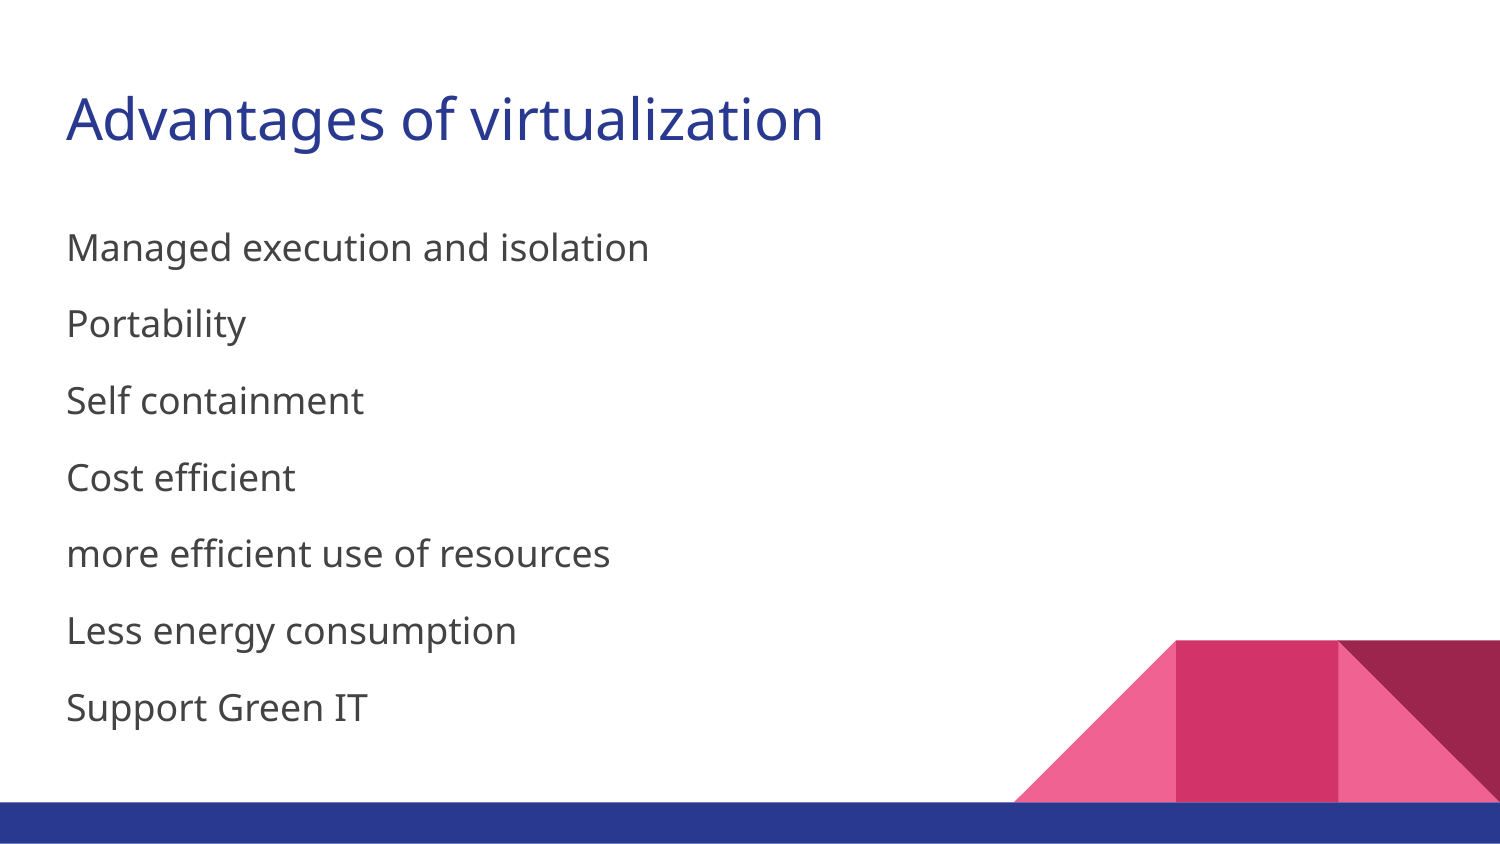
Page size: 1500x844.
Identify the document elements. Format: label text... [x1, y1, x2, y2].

list Managed execution and isolation Portability Self containment Cost efficient more efficient use of resources Less energy consumption Support Green IT [51, 201, 1449, 750]
title Advantages of virtualization [51, 67, 1449, 167]
